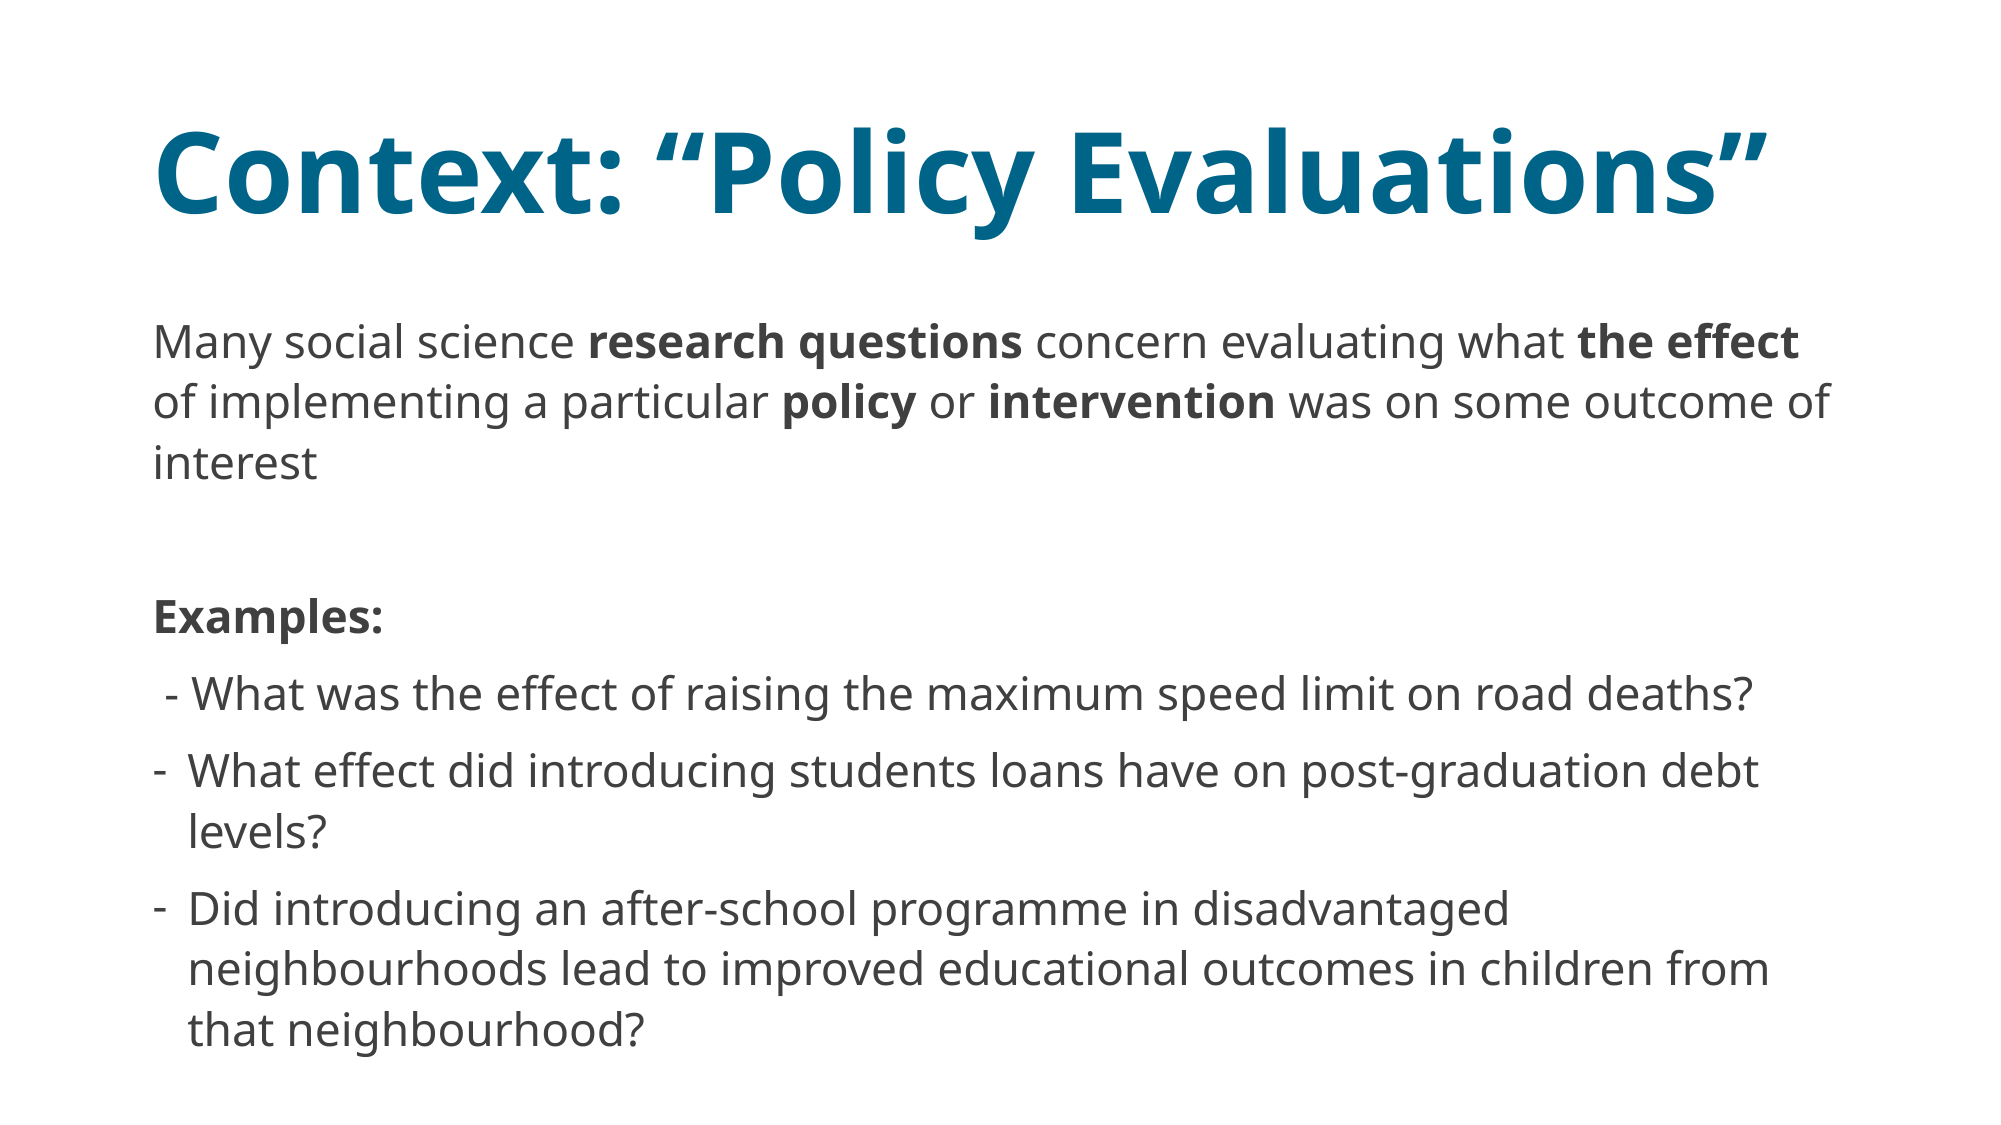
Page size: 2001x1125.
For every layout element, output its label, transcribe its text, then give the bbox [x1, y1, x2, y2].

list Many social science research questions concern evaluating what the effect of implementing a particular policy or intervention was on some outcome of interest Examples: - What was the effect of raising the maximum speed limit on road deaths? What effect did introducing students loans have on post-graduation debt levels? Did introducing an after-school programme in disadvantaged neighbourhoods lead to improved educational outcomes in children from that neighbourhood? [137, 299, 1863, 1066]
title Context: “Policy Evaluations” [137, 59, 1863, 278]
